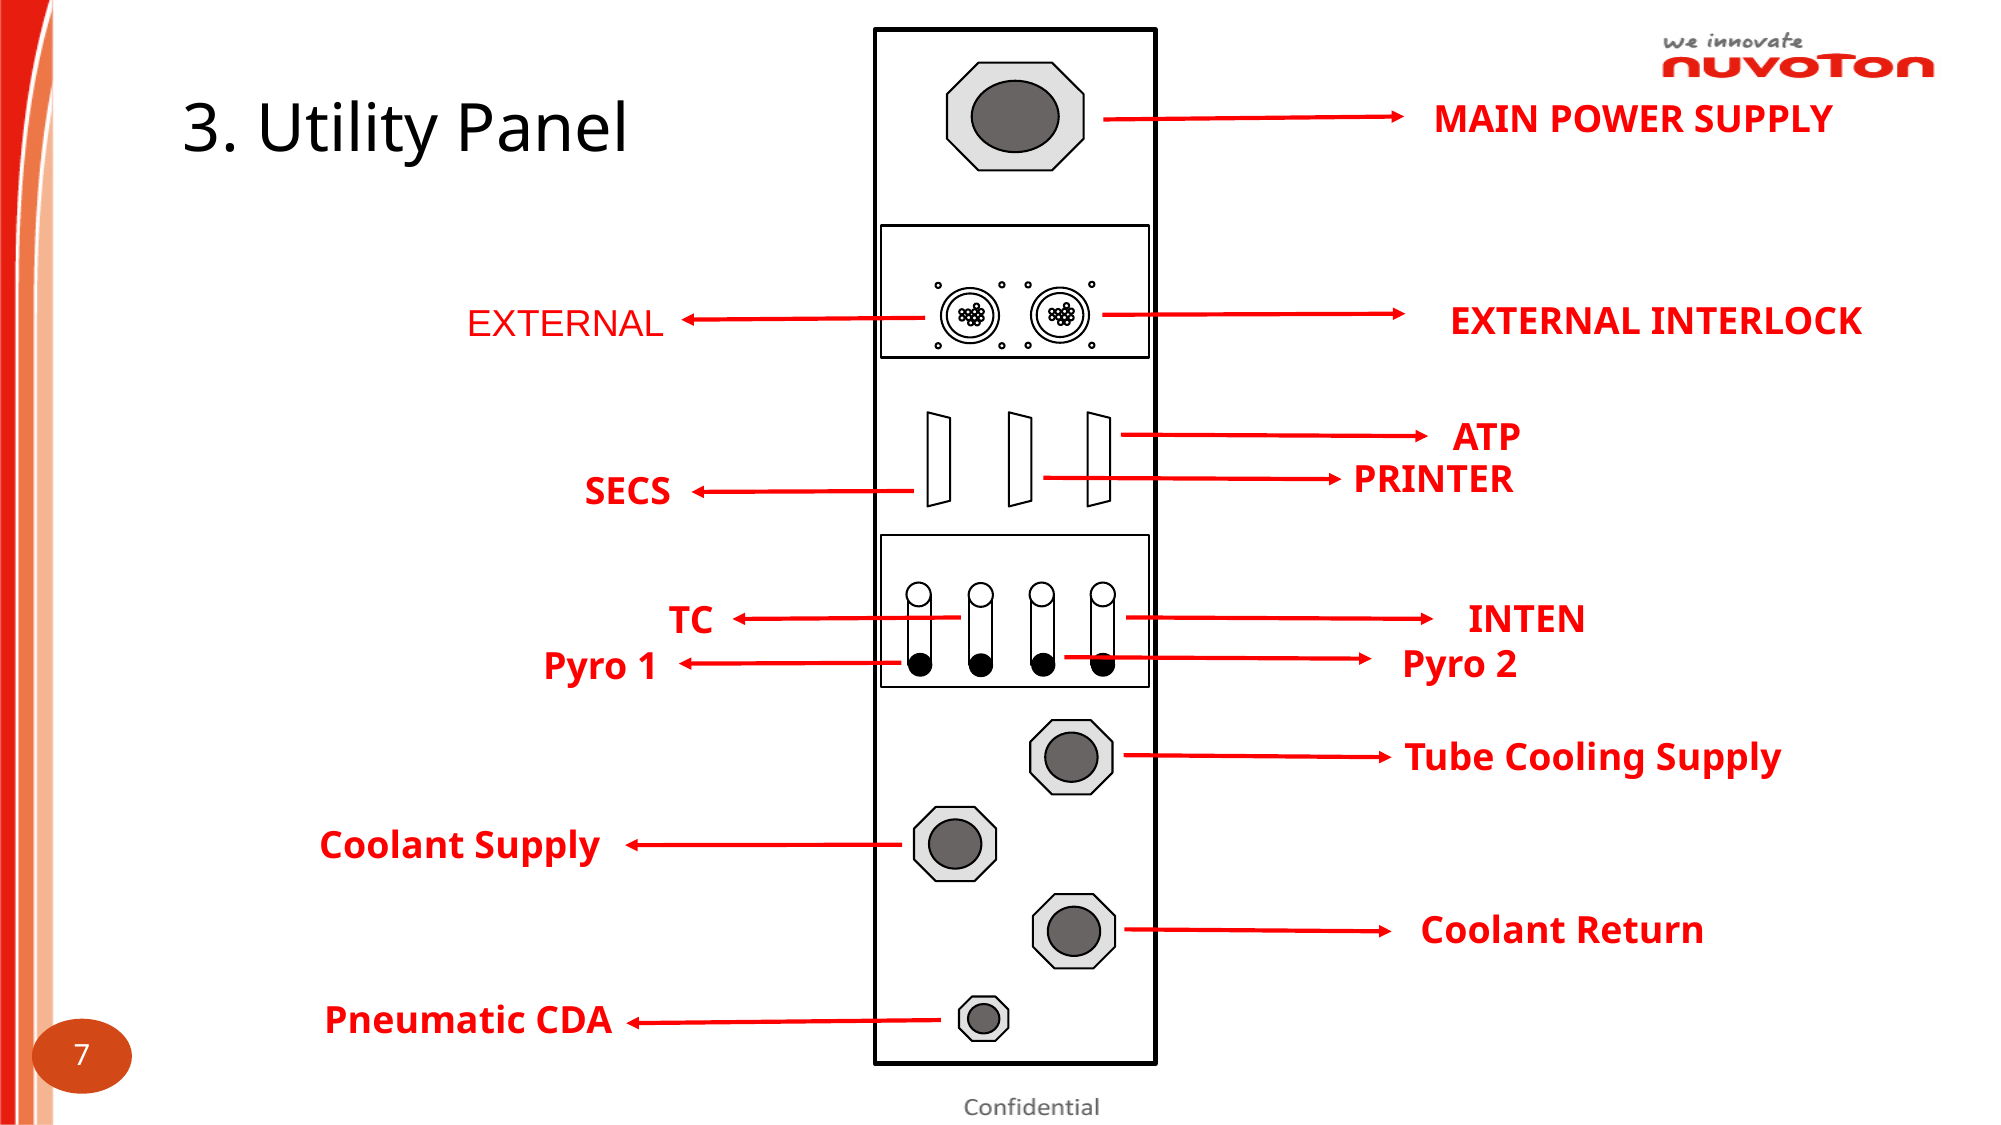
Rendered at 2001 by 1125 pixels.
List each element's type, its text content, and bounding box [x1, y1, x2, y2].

picture [0, 0, 2000, 1125]
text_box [318, 29, 1861, 1065]
text_box 3. Utility Panel [168, 77, 313, 173]
slide_number 7 [31, 1018, 132, 1094]
